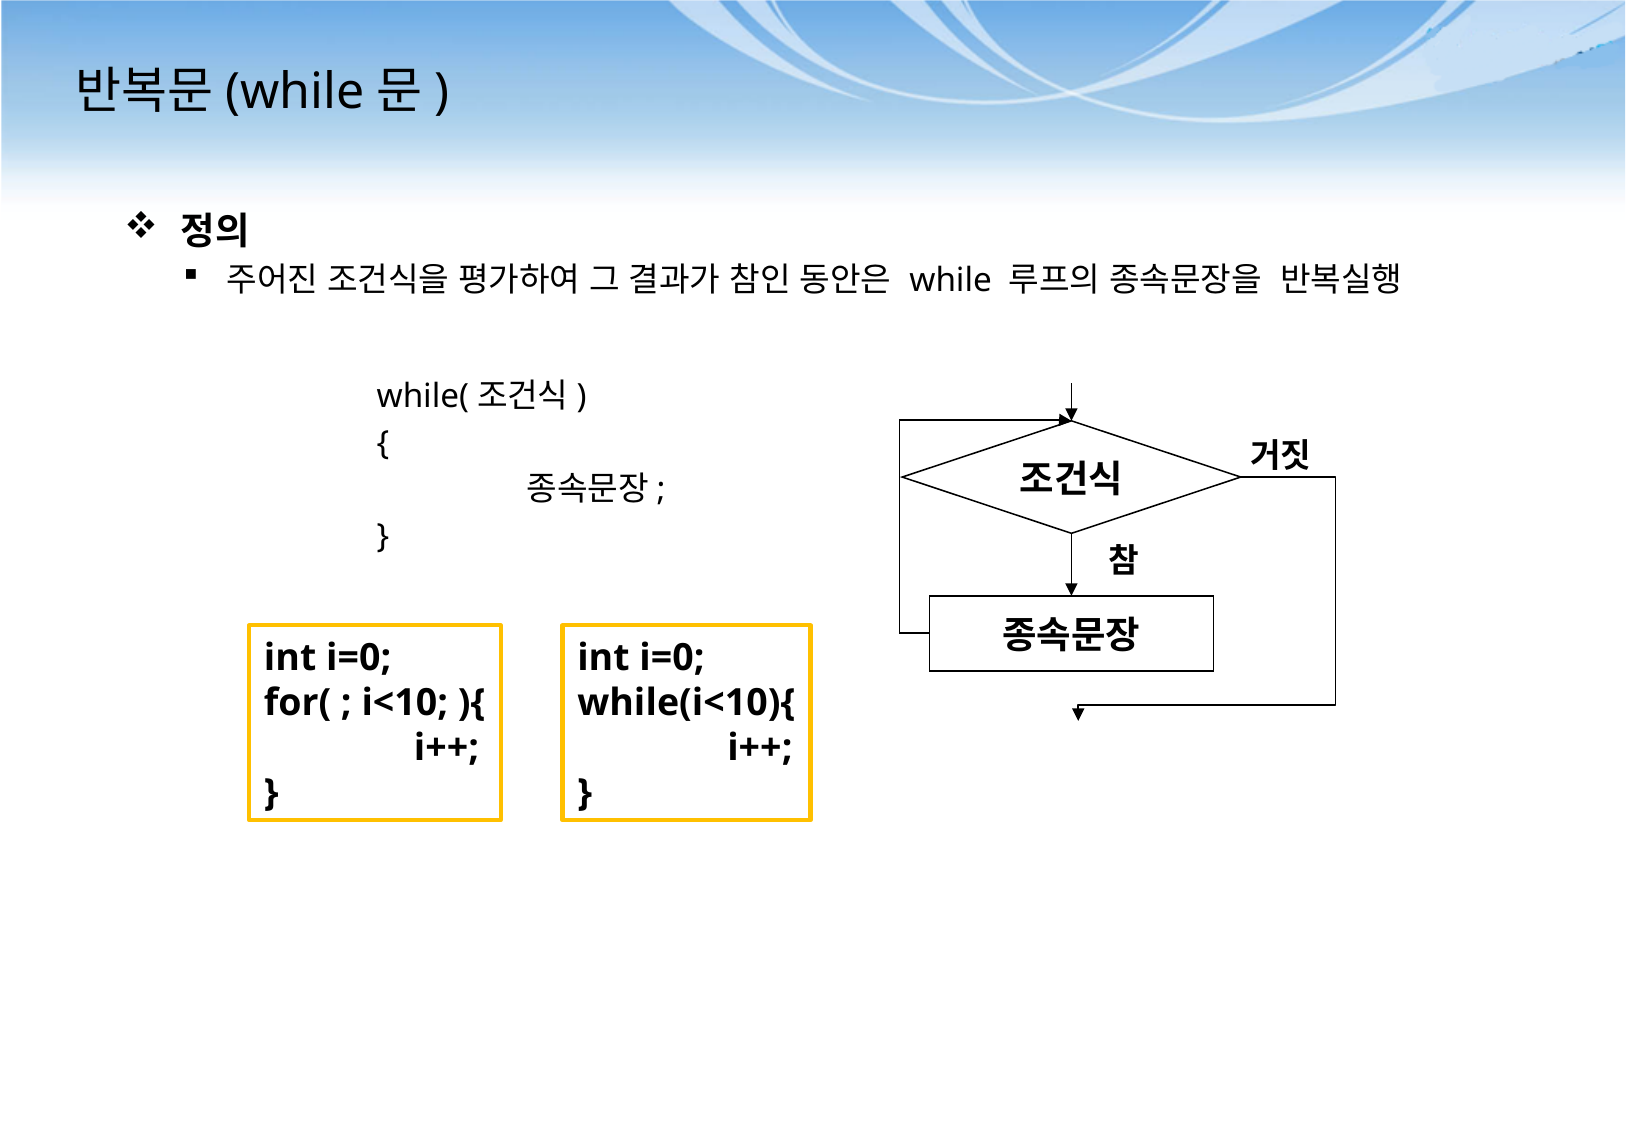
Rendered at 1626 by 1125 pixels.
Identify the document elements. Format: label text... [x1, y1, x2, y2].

title 반복문(while문) [60, 48, 1001, 130]
text_box 거짓 [1235, 427, 1327, 482]
text_box 조건식 [903, 470, 923, 484]
text_box 조건식 [1076, 422, 1235, 532]
text_box 종속문장 [929, 595, 1161, 671]
text_box 참 [1094, 531, 1155, 587]
picture [0, 0, 1626, 1125]
list 정의 주어진 조건식을 평가하여 그 결과가 참인 동안은 while 루프의 종속문장을 반복실행 while(조건식) { 종속문장; } [109, 198, 1557, 1037]
text_box int i=0; for( ; i<10; ){ i++; } [247, 623, 503, 822]
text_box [928, 420, 1072, 634]
text_box [1072, 477, 1336, 721]
text_box int i=0; while(i<10){ i++; } [560, 623, 813, 822]
